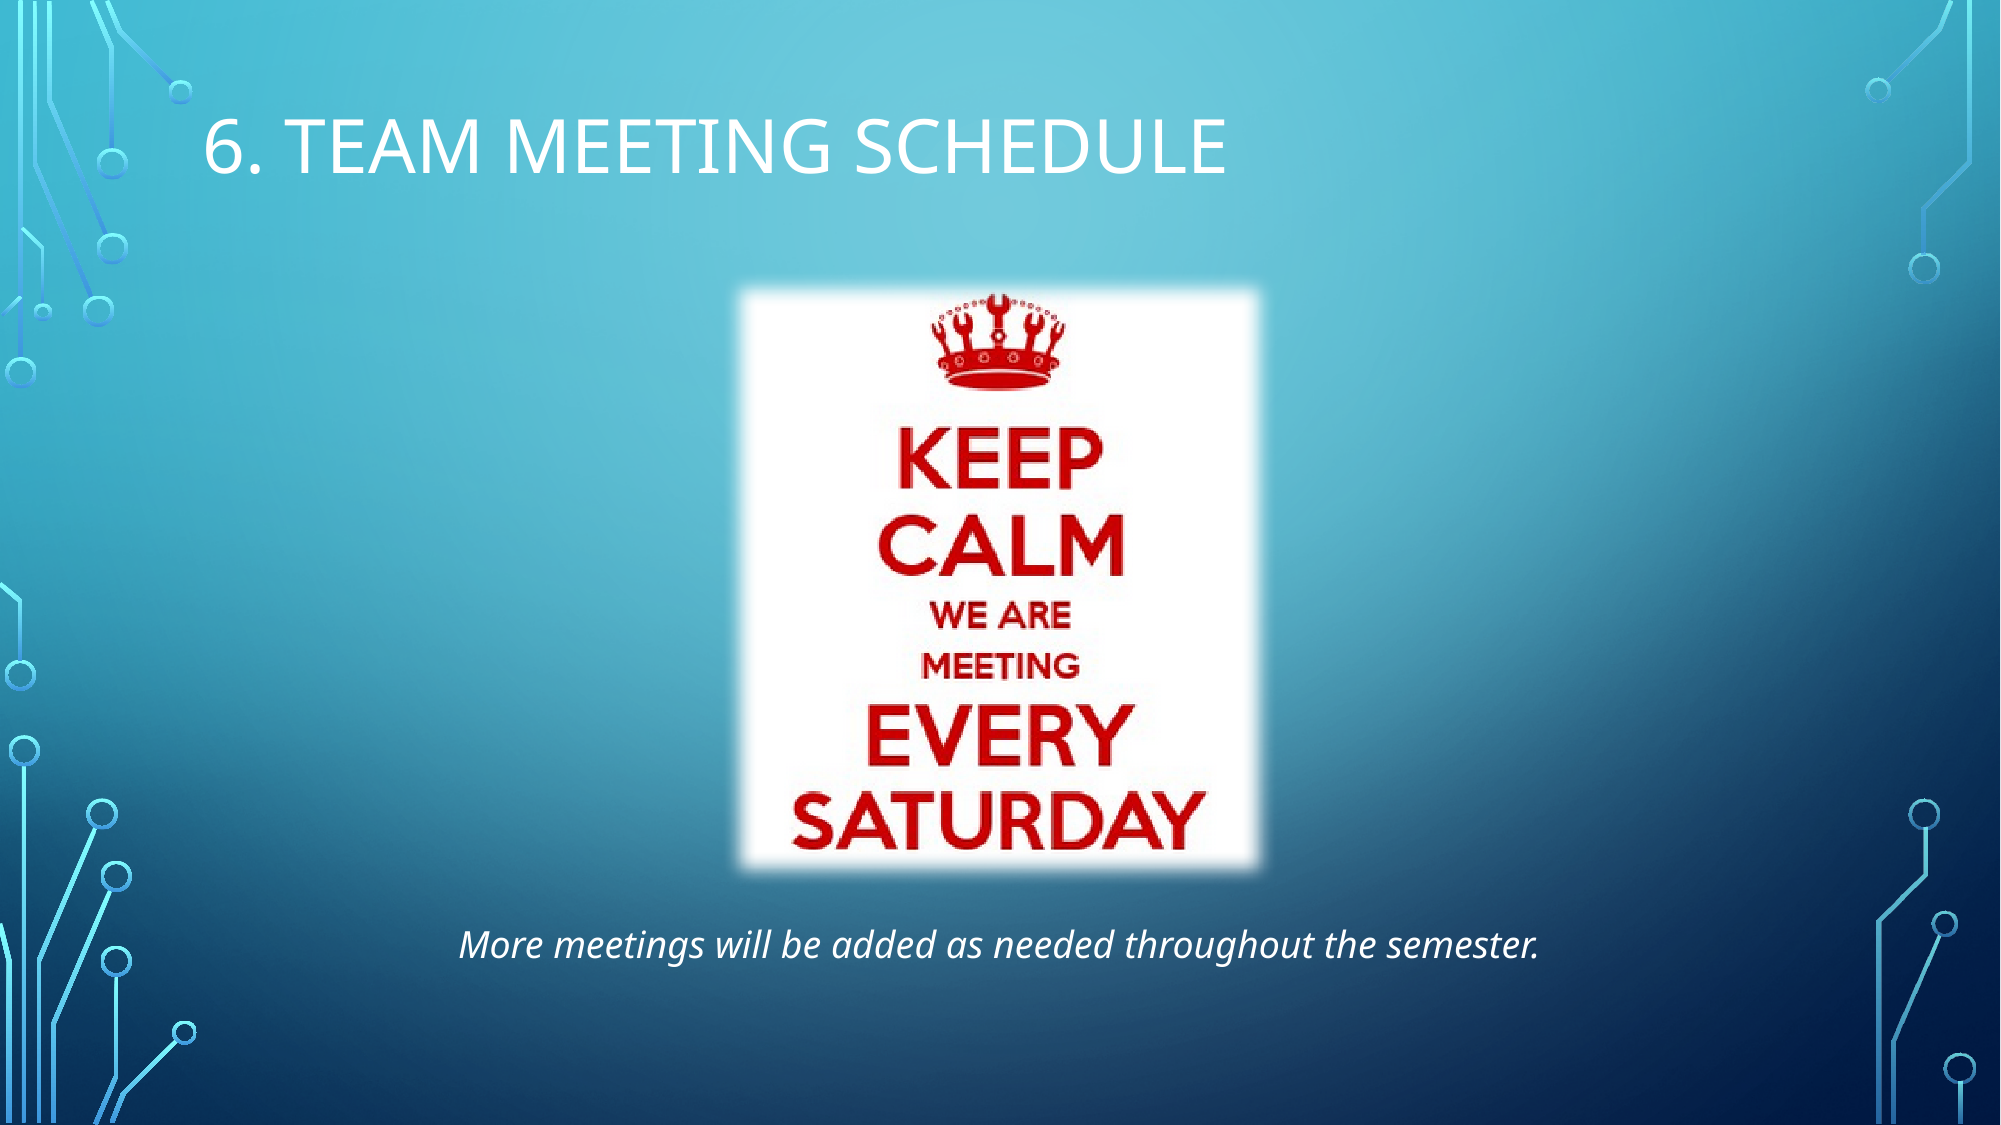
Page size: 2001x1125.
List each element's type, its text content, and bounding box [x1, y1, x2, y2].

title 6. Team meeting Schedule [187, 101, 1813, 344]
picture [721, 270, 1278, 888]
list More meetings will be added as needed throughout the semester. [187, 369, 1813, 974]
